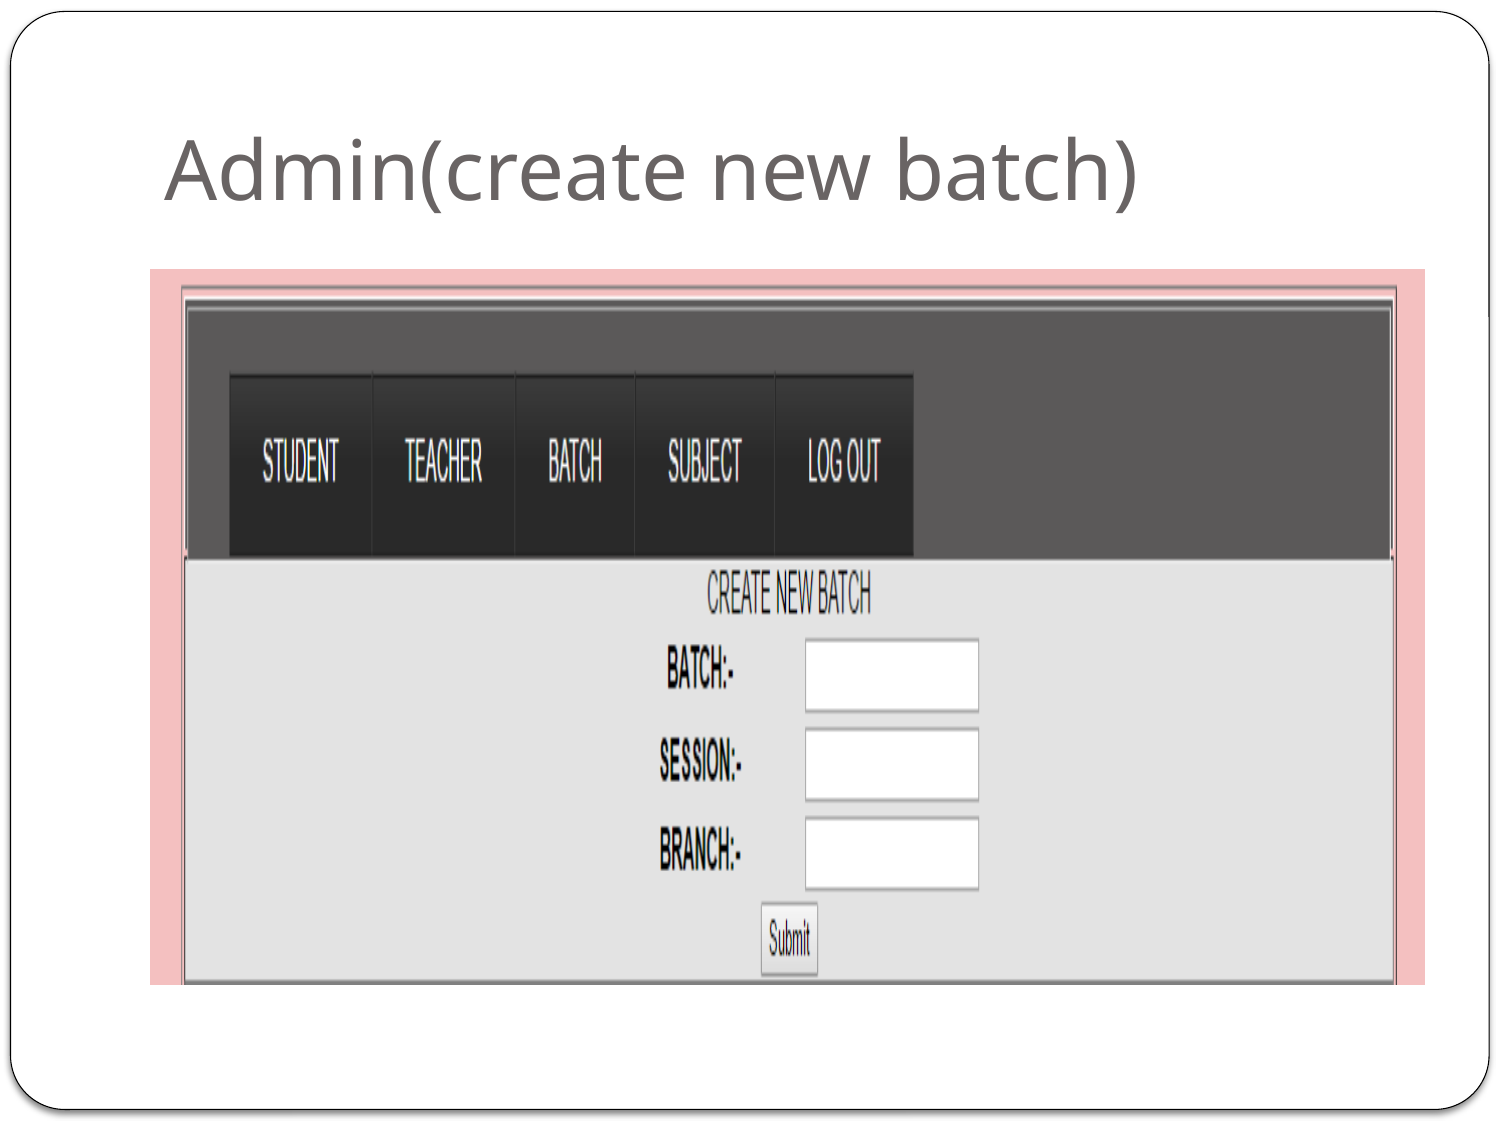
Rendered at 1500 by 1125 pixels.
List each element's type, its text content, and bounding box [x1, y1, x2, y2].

title Admin(create new batch) [150, 45, 1425, 233]
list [149, 269, 1426, 985]
